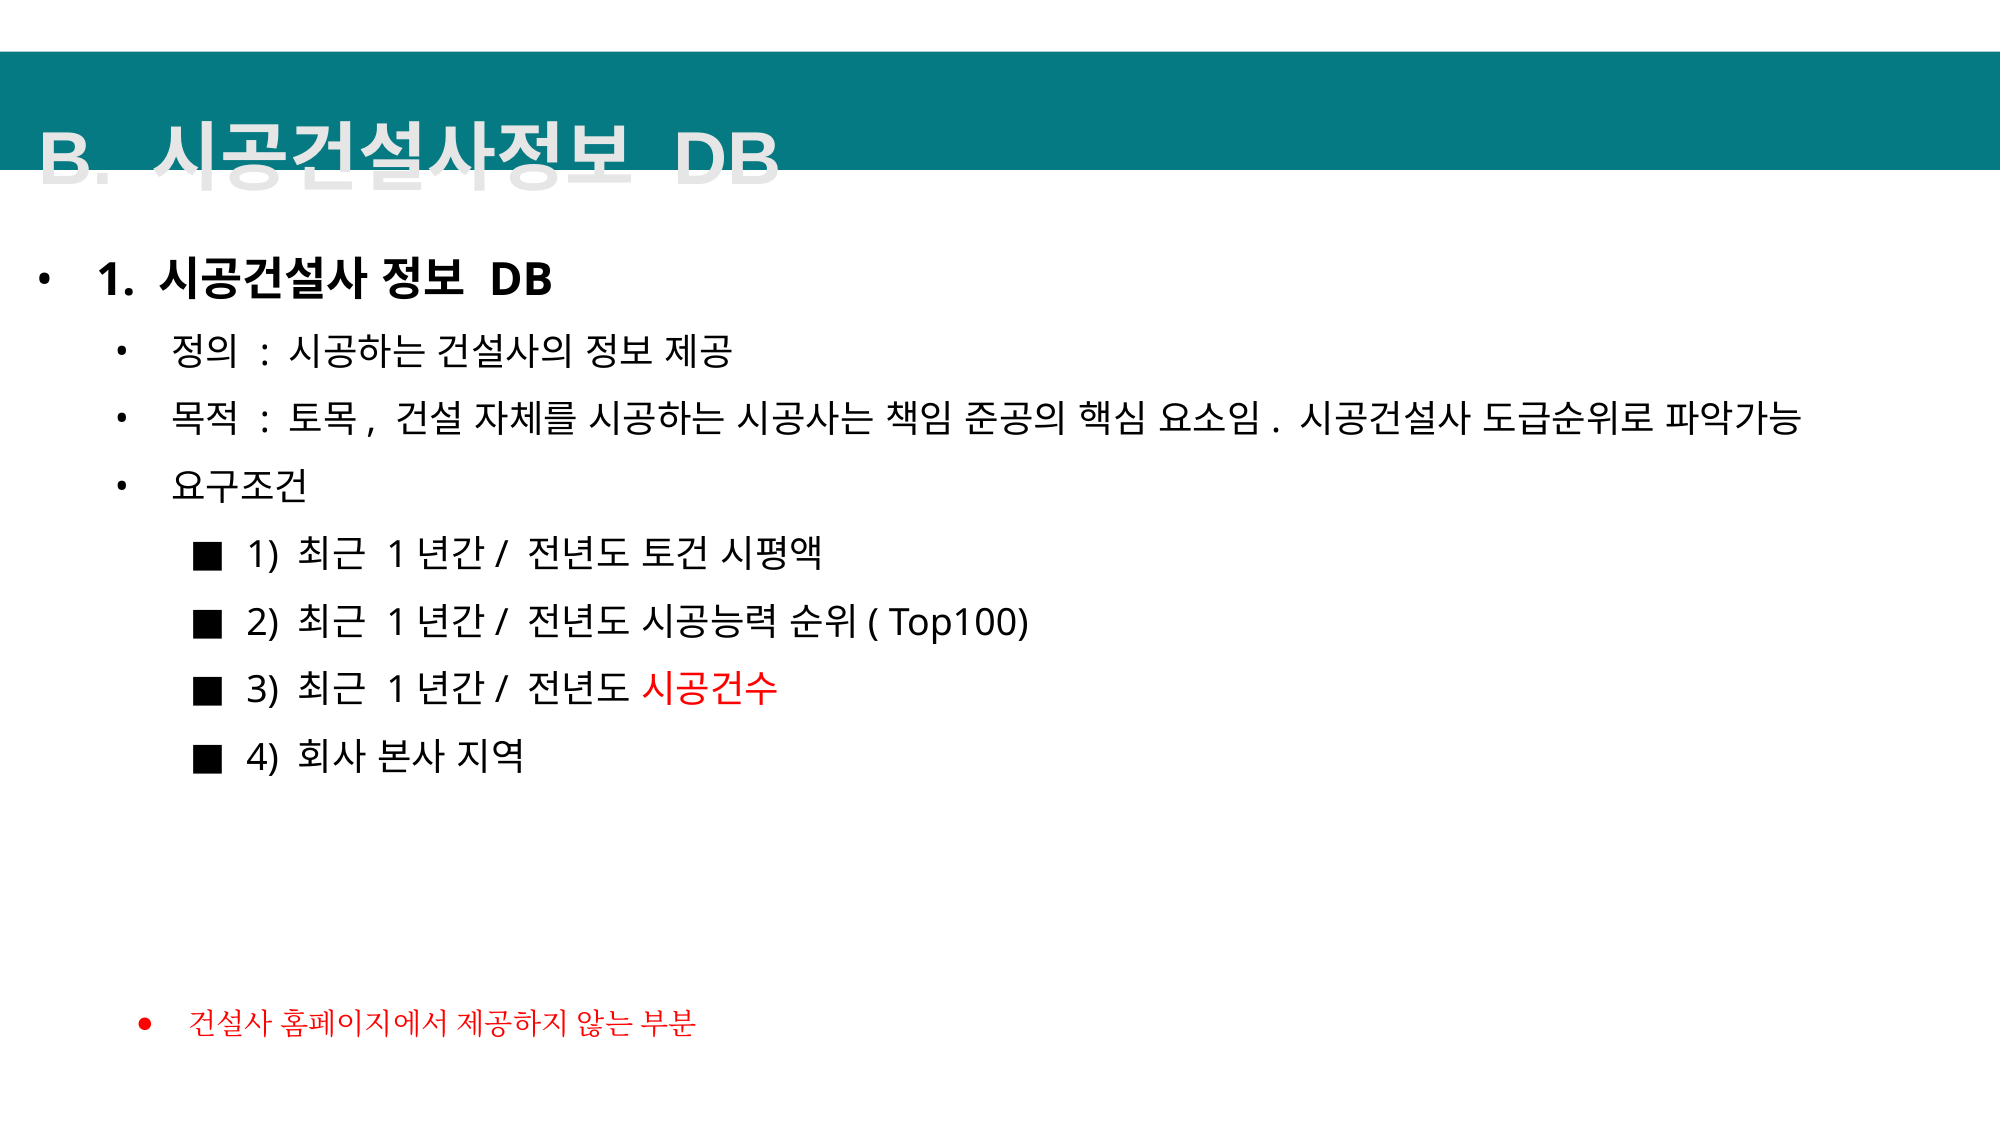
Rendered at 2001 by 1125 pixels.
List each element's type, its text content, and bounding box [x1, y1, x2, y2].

text_box [0, 51, 2000, 170]
text_box 1. 시공건설사 정보 DB 정의 : 시공하는 건설사의 정보 제공 목적 : 토목, 건설 자체를 시공하는 시공사는 책임 준공의 핵심 요소임. 시공건설사 도급순위로 파악가능 요구조건 1) 최근 1년간/ 전년도 토건 시평액 2) 최근 1년간/ 전년도 시공능력 순위( Top100) 3) 최근 1년간/ 전년도 시공건수 4) 회사 본사 지역 [6, 203, 2000, 1115]
text_box B. 시공건설사정보 DB [23, 56, 1759, 207]
text_box 건설사 홈페이지에서 제공하지 않는 부분 [98, 990, 770, 1056]
